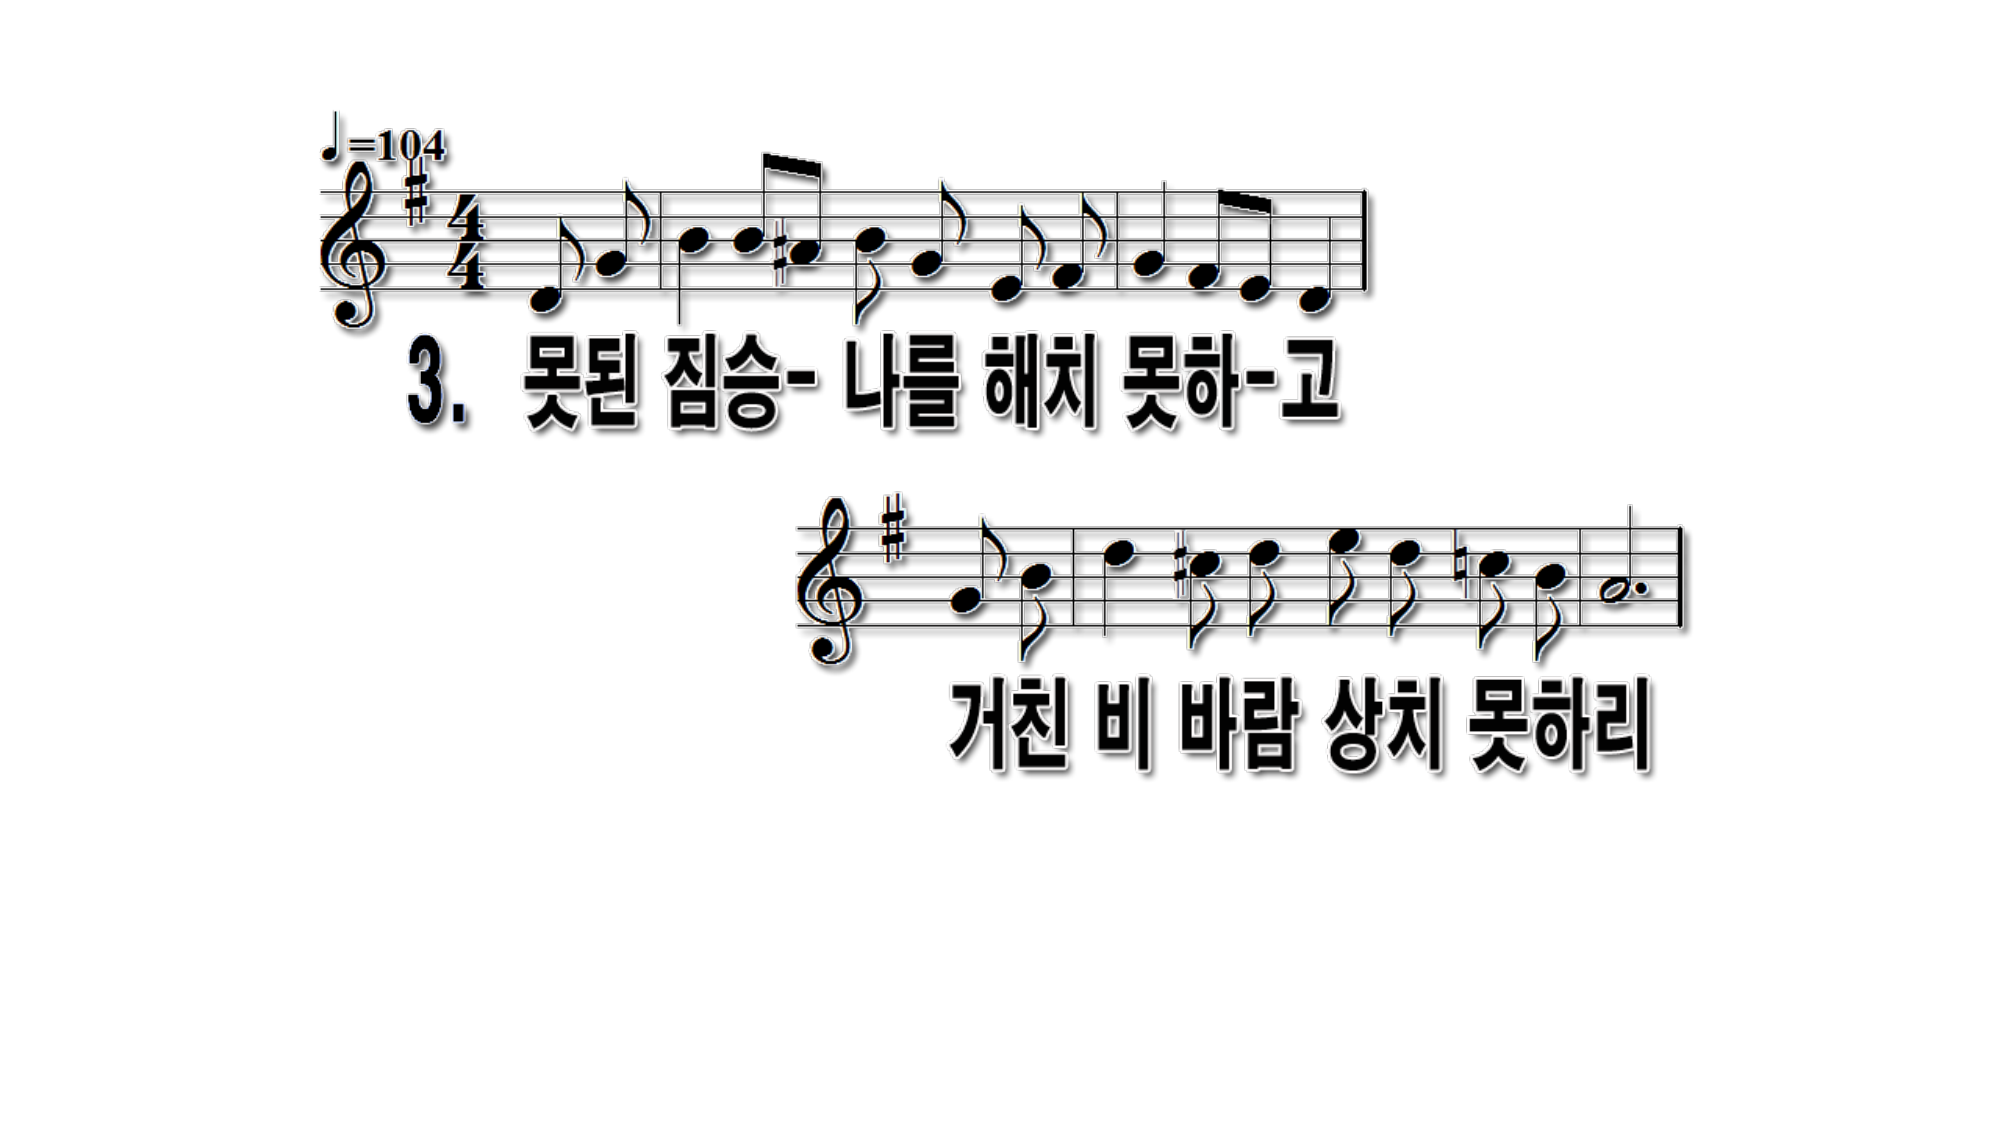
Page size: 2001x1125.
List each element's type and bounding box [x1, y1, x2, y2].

picture [249, 0, 1750, 835]
